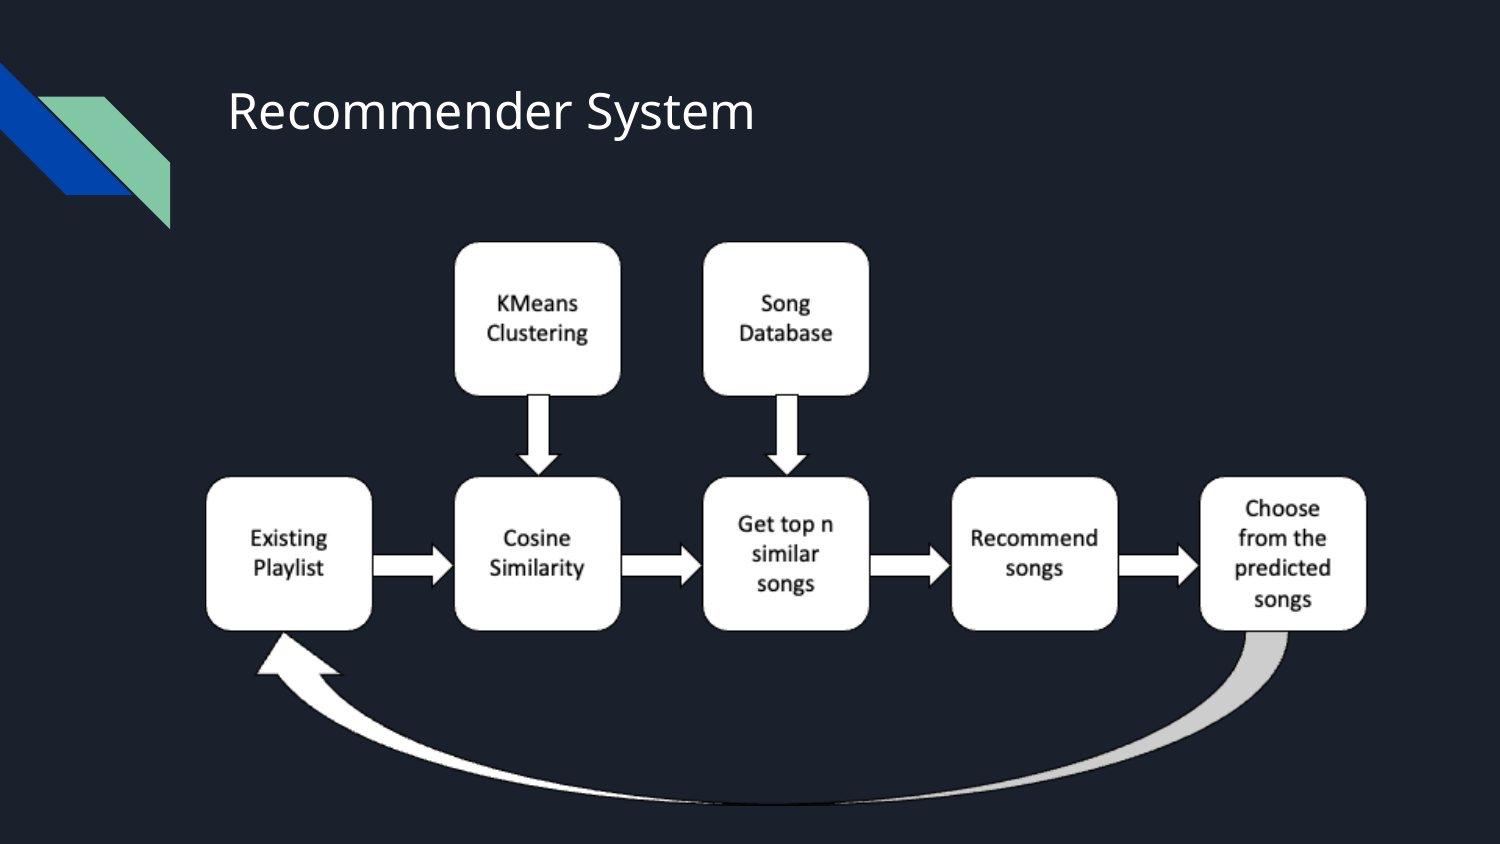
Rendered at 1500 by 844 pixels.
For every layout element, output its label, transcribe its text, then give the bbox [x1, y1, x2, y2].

picture [204, 241, 1368, 806]
title Recommender System [212, 64, 1368, 215]
